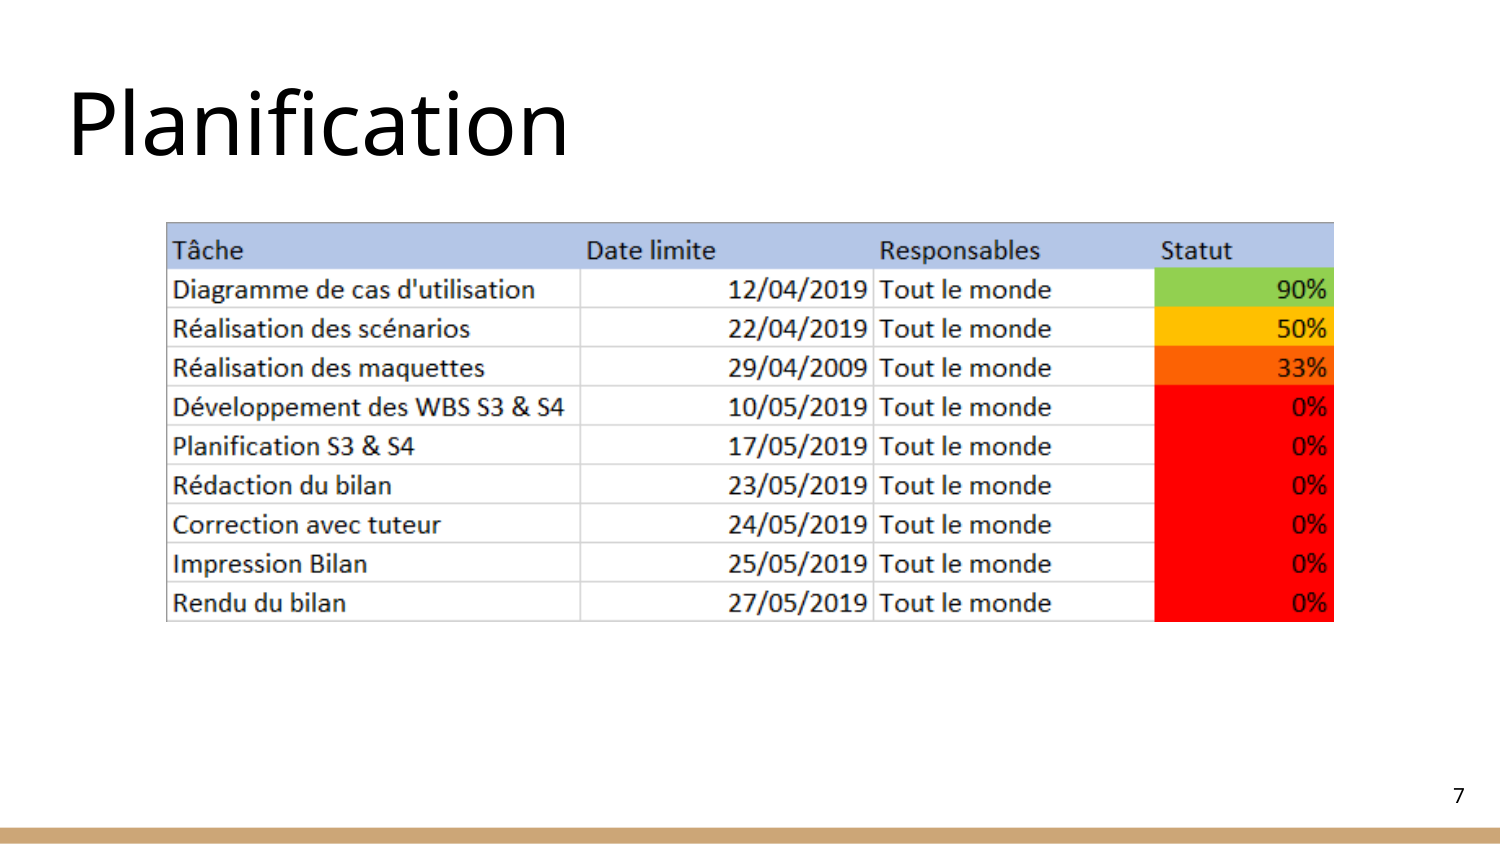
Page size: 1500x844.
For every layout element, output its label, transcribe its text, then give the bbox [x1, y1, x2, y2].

title Planification [51, 51, 1449, 189]
picture [166, 222, 1334, 622]
slide_number ‹#› [1389, 764, 1480, 830]
